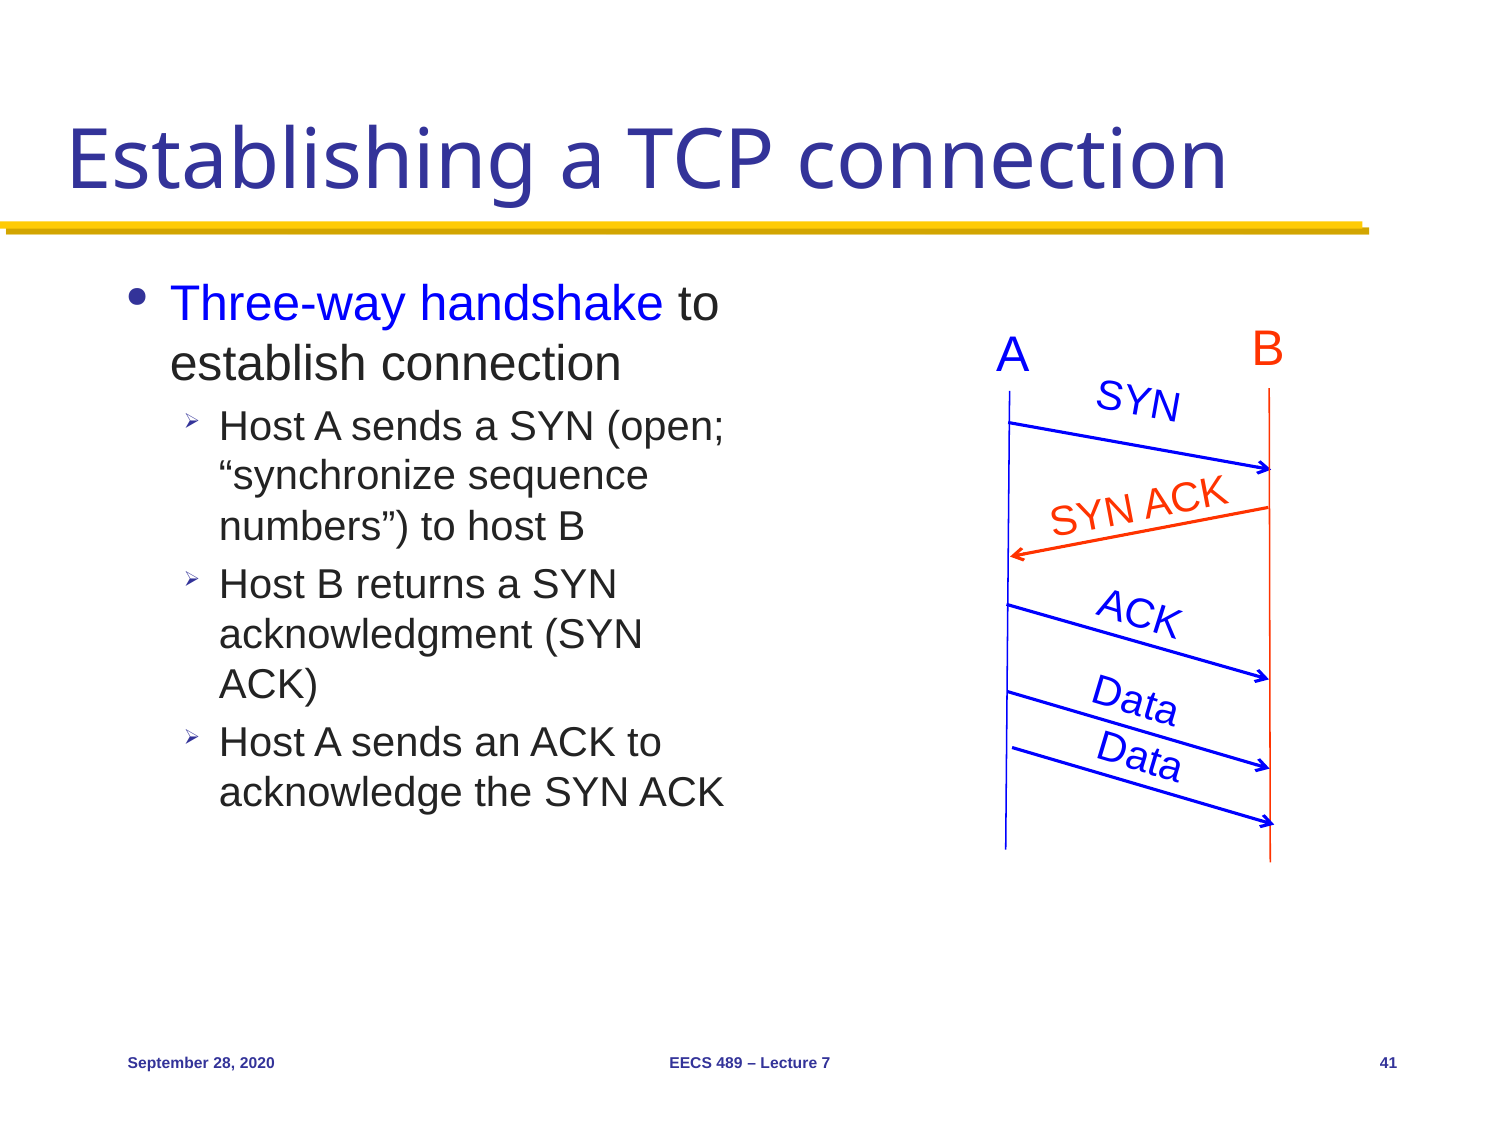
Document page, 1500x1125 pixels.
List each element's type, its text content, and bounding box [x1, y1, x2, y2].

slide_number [112, 1024, 426, 1101]
text_box A [981, 314, 1045, 390]
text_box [1006, 665, 1275, 825]
title Establishing a TCP connection [49, 24, 1451, 213]
list Three-way handshake to establish connection Host A sends a SYN (open; “synchronize sequence numbers”) to host B Host B returns a SYN acknowledgment (SYN ACK) Host A sends an ACK to acknowledge the SYN ACK [112, 262, 750, 988]
footer EECS 489 – Lecture 7 [512, 1024, 988, 1101]
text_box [1006, 578, 1270, 665]
text_box B [1236, 308, 1300, 383]
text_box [1007, 365, 1272, 470]
slide_number 41 [1312, 1024, 1413, 1101]
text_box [1009, 470, 1269, 557]
